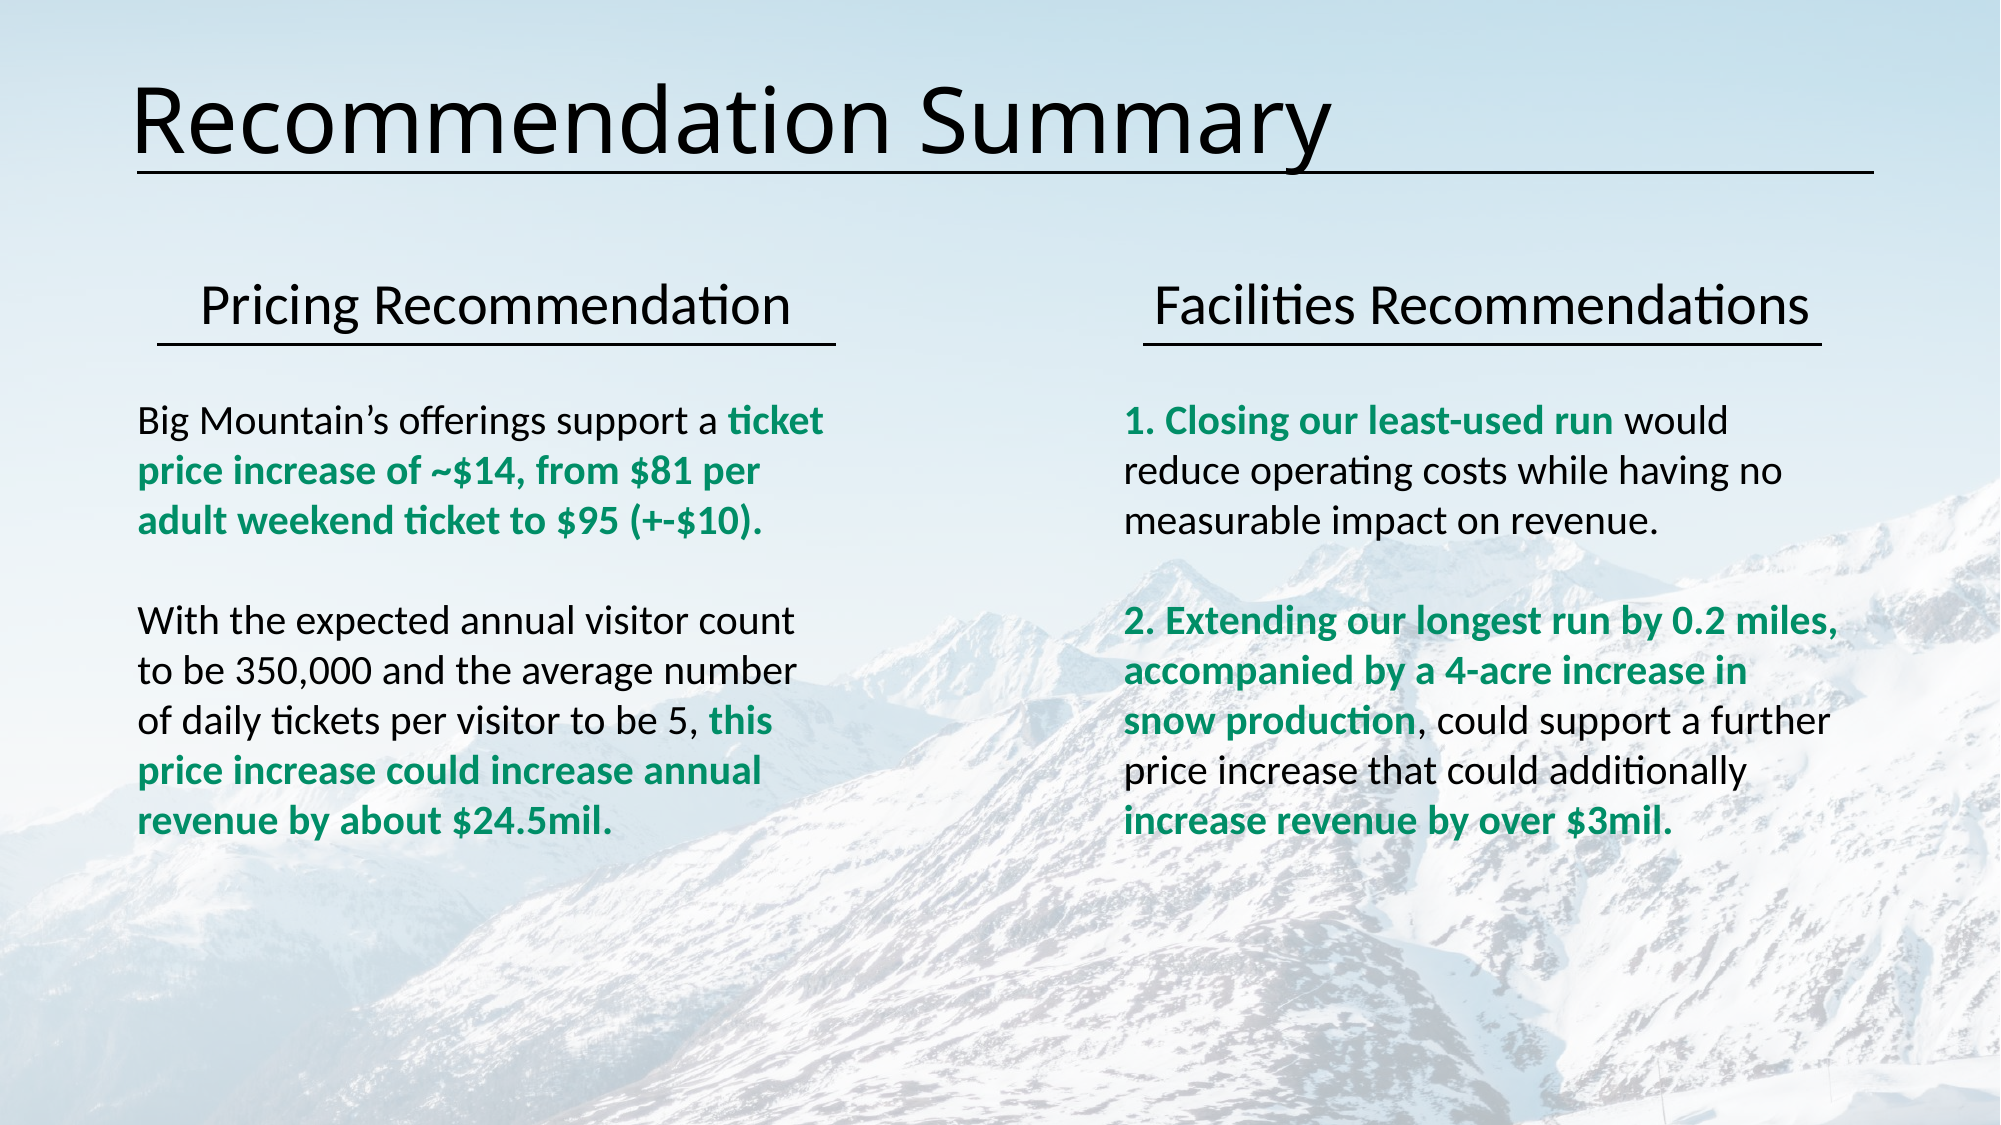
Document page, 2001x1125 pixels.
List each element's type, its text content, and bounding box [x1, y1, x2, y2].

title Recommendation Summary [115, 57, 1841, 191]
text_box 1. Closing our least-used run would reduce operating costs while having no measurable impact on revenue. 2. Extending our longest run by 0.2 miles, accompanied by a 4-acre increase in snow production, could support a further price increase that could additionally increase revenue by over $3mil. [1123, 384, 1863, 1084]
text_box Facilities Recommendations [1125, 258, 1841, 345]
list Big Mountain’s offerings support a ticket price increase of ~$14, from $81 per adult weekend ticket to $95 (+-$10). With the expected annual visitor count to be 350,000 and the average number of daily tickets per visitor to be 5, this price increase could increase annual revenue by about $24.5mil. [137, 385, 853, 1084]
text_box Pricing Recommendation [139, 258, 854, 345]
